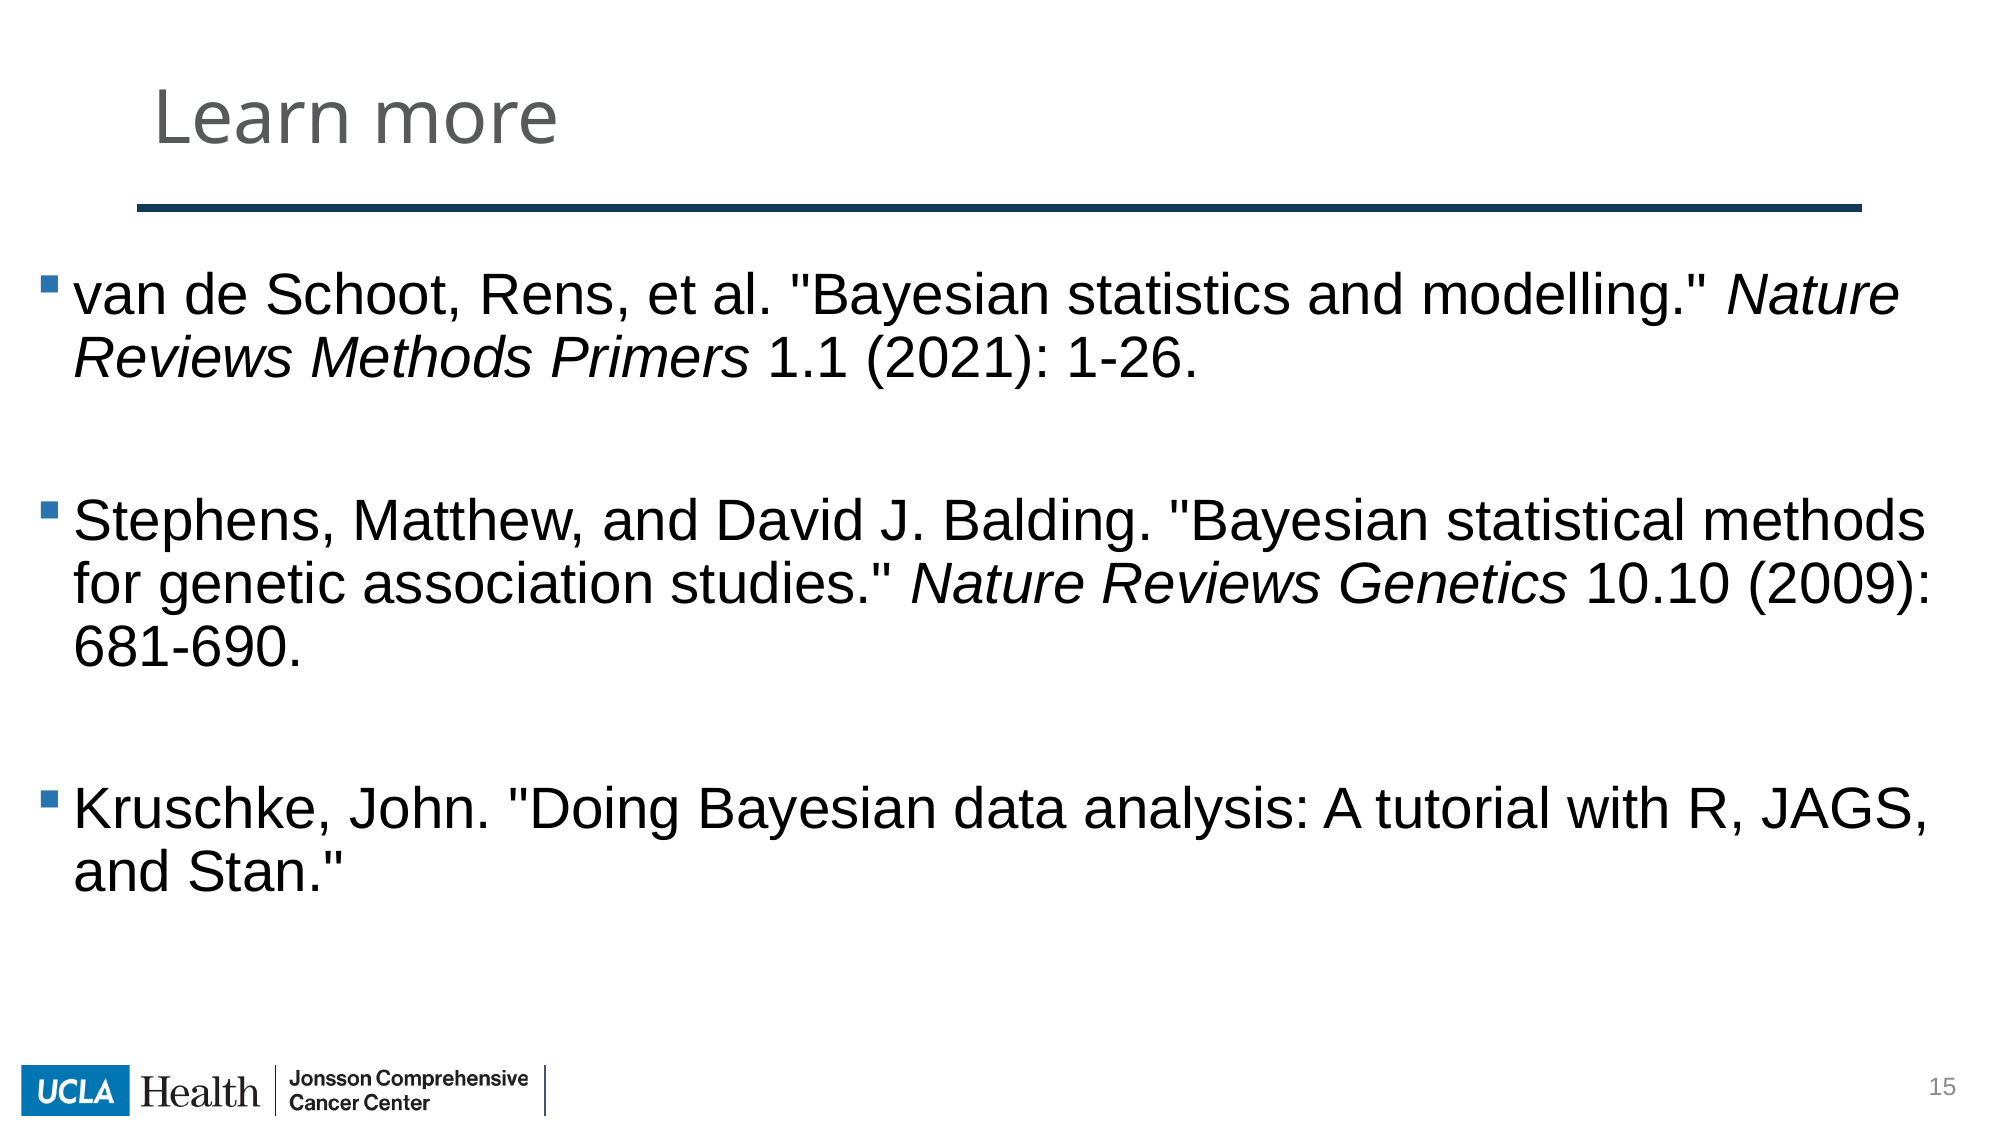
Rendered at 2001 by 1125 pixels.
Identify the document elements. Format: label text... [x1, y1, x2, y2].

title Learn more [137, 31, 1863, 207]
slide_number 14 [1753, 1055, 1972, 1116]
list van de Schoot, Rens, et al. "Bayesian statistics and modelling." Nature Reviews Methods Primers 1.1 (2021): 1-26. Stephens, Matthew, and David J. Balding. "Bayesian statistical methods for genetic association studies." Nature Reviews Genetics 10.10 (2009): 681-690. Kruschke, John. "Doing Bayesian data analysis: A tutorial with R, JAGS, and Stan." [21, 256, 2000, 971]
